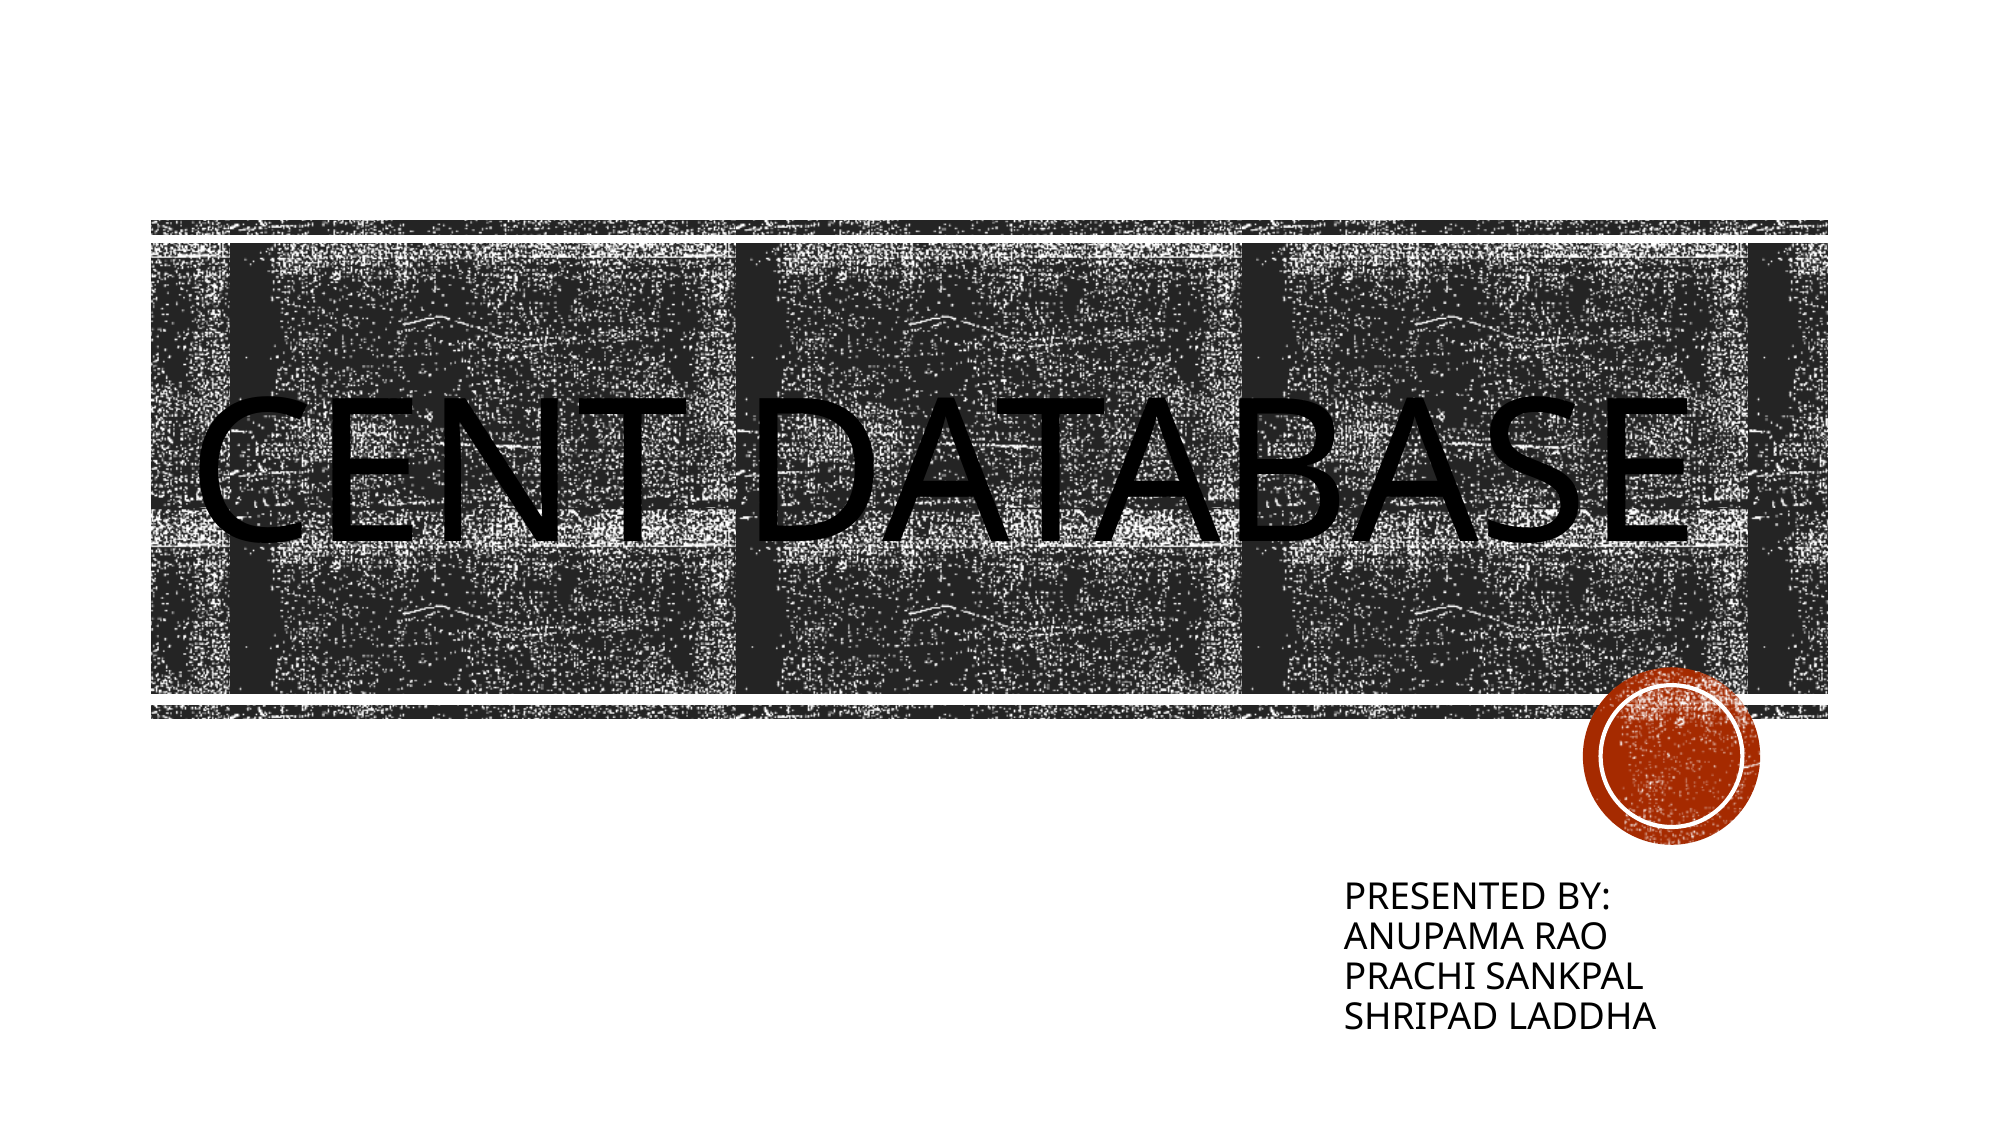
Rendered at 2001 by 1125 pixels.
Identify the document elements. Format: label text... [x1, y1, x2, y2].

subtitle PRESENTED BY: ANUPAMA RAO PRACHI SANKPAL SHRIPAD LADDHA [1328, 870, 1808, 1046]
title CENT DATABASE [172, 234, 1808, 733]
